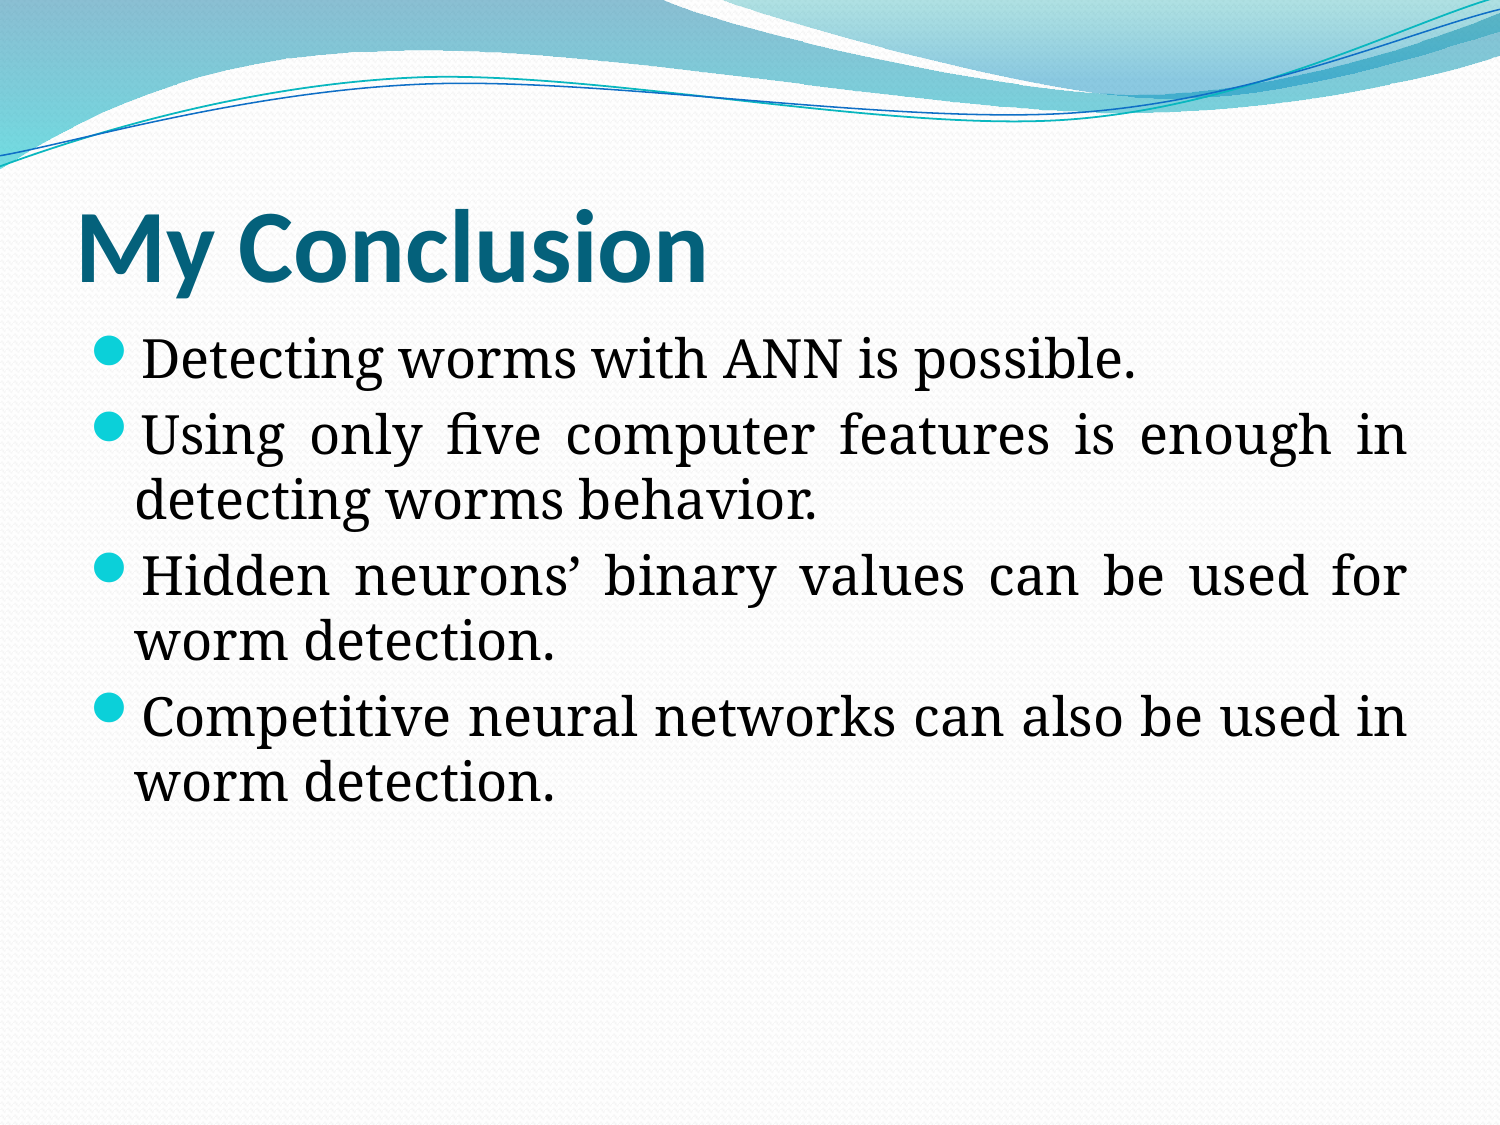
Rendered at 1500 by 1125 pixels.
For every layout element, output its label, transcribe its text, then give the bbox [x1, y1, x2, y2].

list Detecting worms with ANN is possible. Using only five computer features is enough in detecting worms behavior. Hidden neurons’ binary values can be used for worm detection. Competitive neural networks can also be used in worm detection. [75, 317, 1425, 1038]
title My Conclusion [75, 115, 1425, 303]
